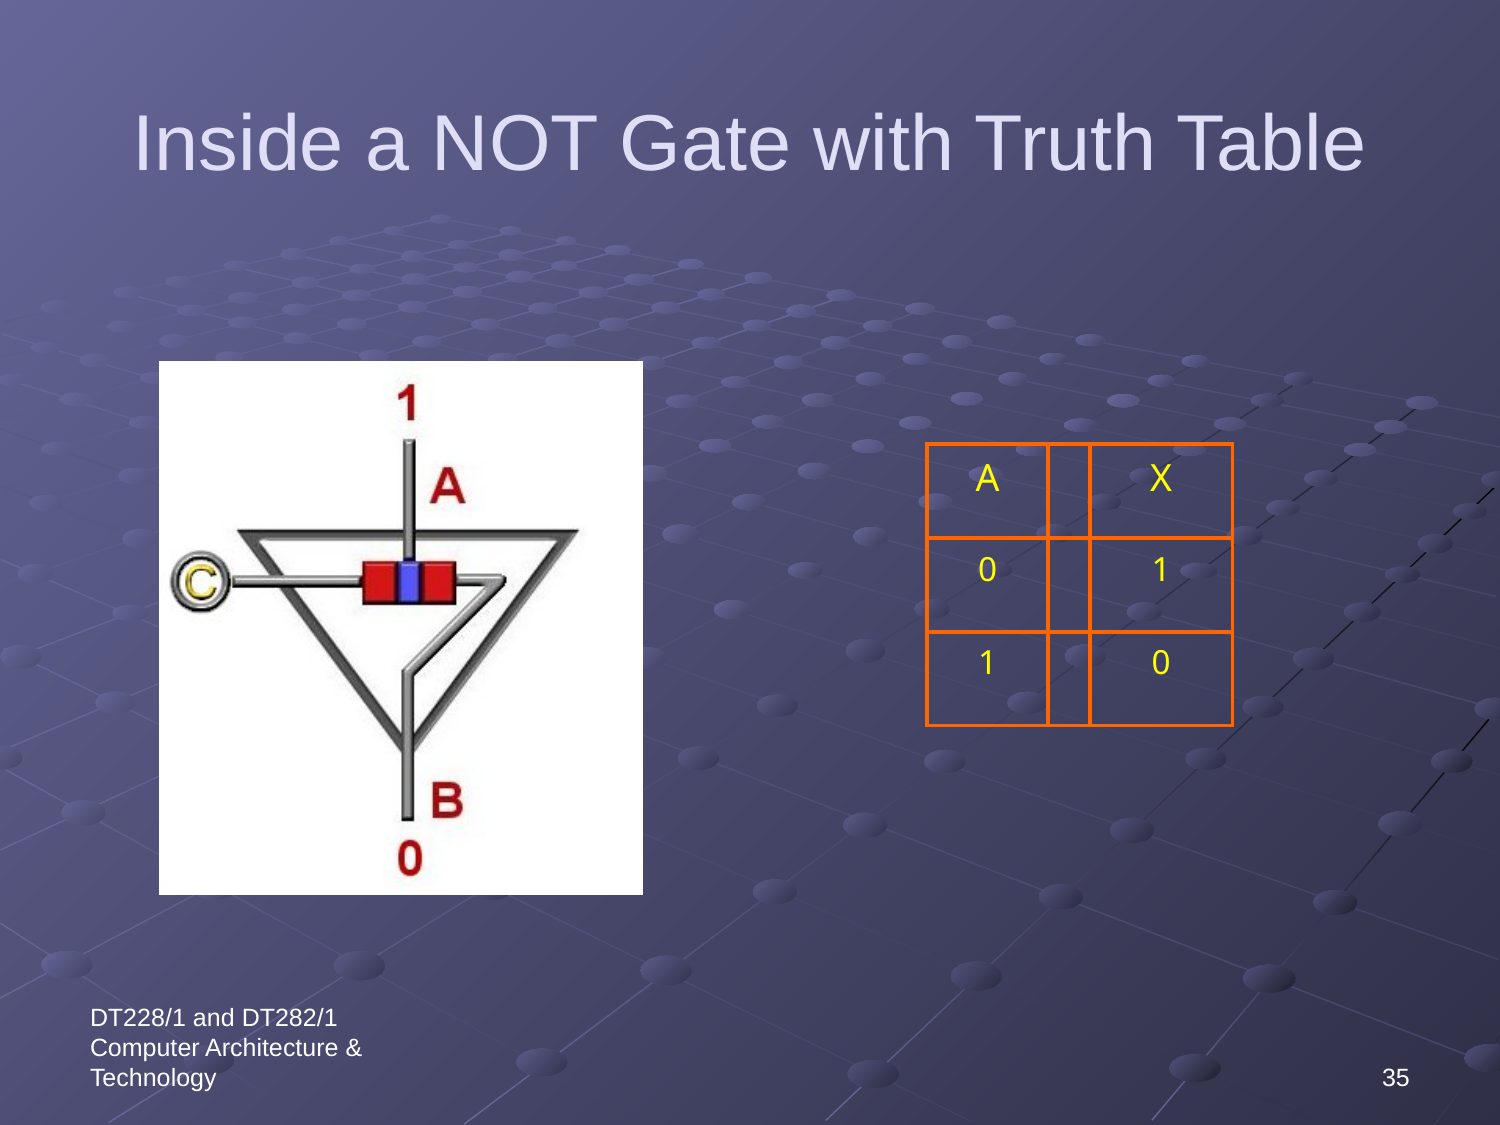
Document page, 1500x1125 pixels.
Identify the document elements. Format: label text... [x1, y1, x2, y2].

table_header [1050, 446, 1088, 536]
table_header A [929, 446, 1046, 536]
table_cell [1050, 540, 1088, 630]
table_cell 0 [1092, 634, 1231, 724]
table_cell 1 [929, 634, 1046, 724]
table_cell [1050, 634, 1088, 724]
picture [159, 361, 643, 895]
slide_number 35 [1074, 1023, 1426, 1100]
table_cell 0 [929, 540, 1046, 630]
table_header X [1092, 446, 1231, 536]
slide_number DT228/1 and DT282/1 Computer Architecture & Technology [74, 1023, 426, 1100]
title Inside a NOT Gate with Truth Table [74, 44, 1426, 233]
table_cell 1 [1092, 540, 1231, 630]
